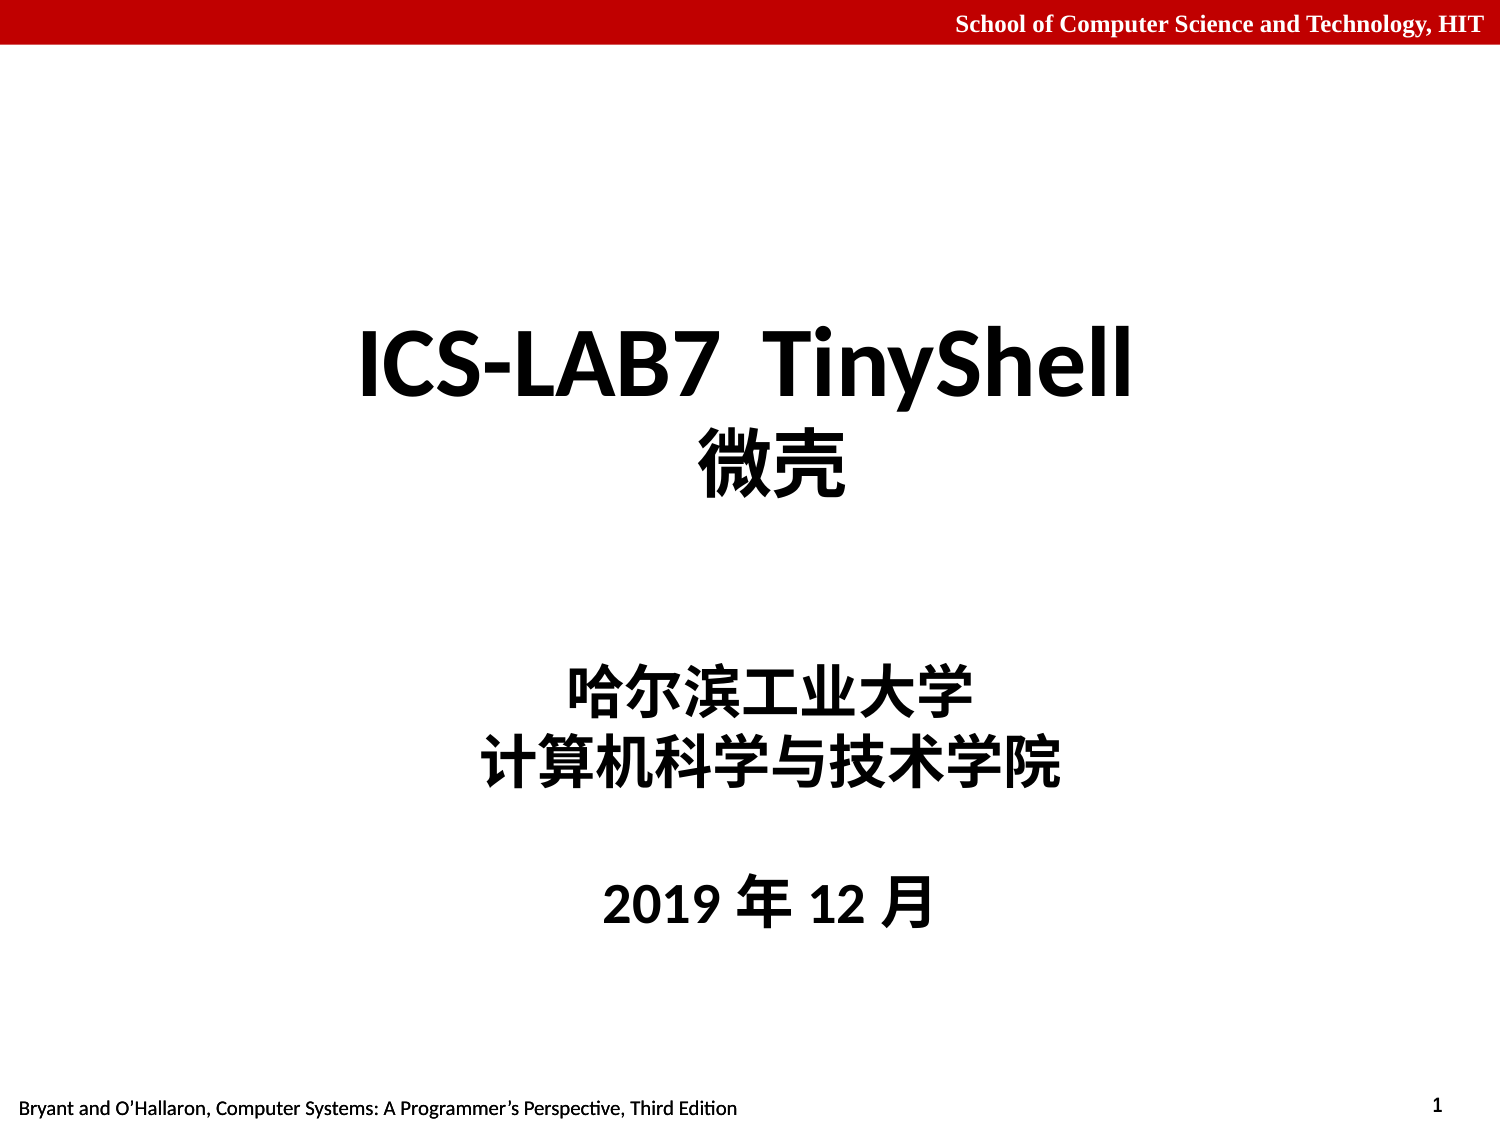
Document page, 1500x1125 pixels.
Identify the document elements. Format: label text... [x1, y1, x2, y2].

title ICS-LAB7 TinyShell 微壳 [124, 187, 1367, 617]
text_box 哈尔滨工业大学 计算机科学与技术学院 2019年12月 [149, 600, 1392, 991]
